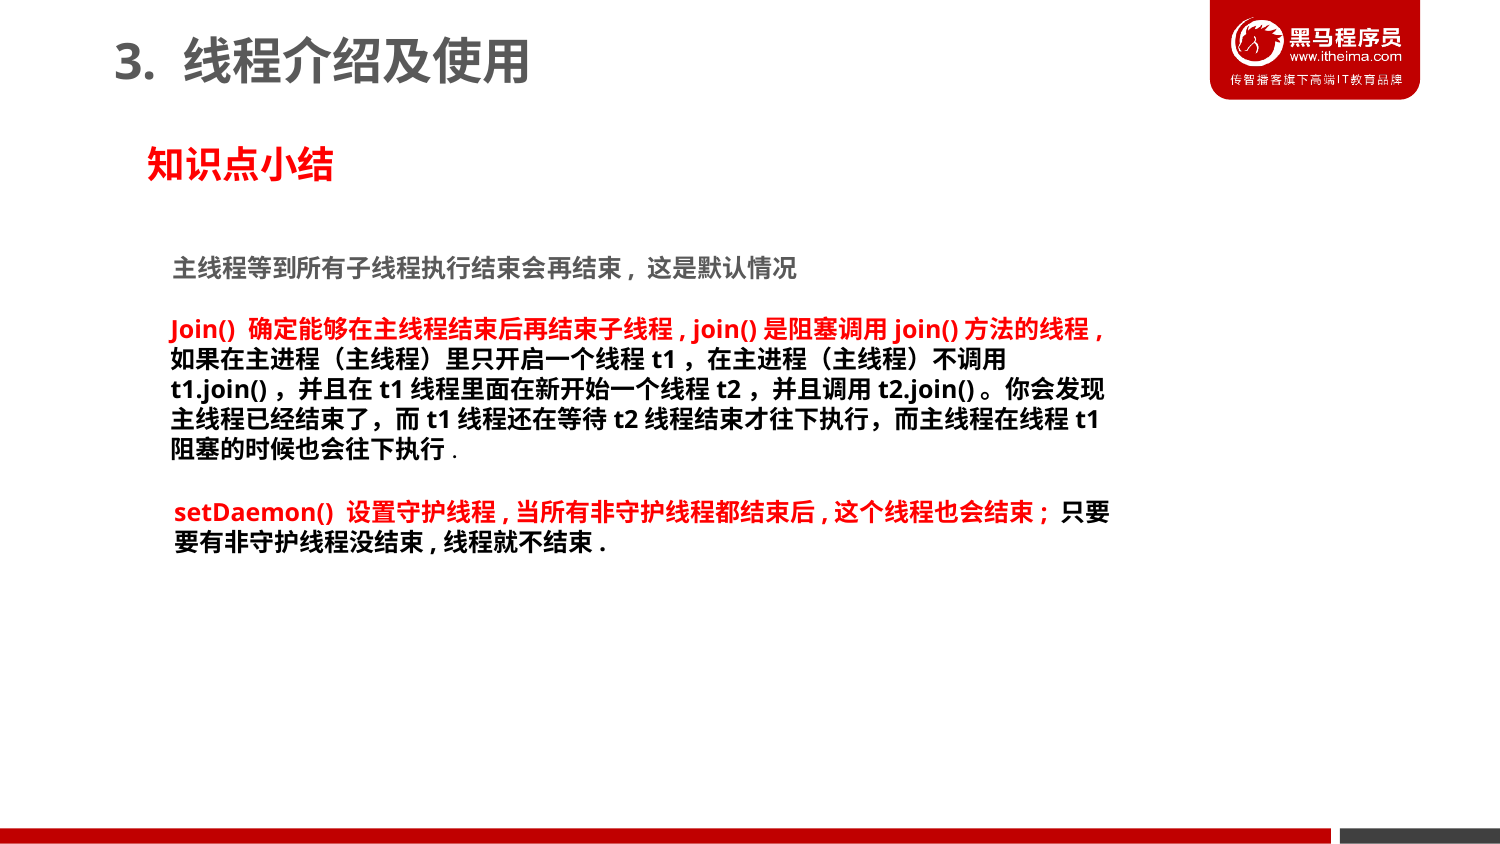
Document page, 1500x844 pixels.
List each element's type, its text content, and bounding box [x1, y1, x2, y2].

text_box 3. 线程介绍及使用 [103, 0, 987, 130]
picture [1212, 8, 1421, 94]
text_box setDaemon() 设置守护线程,当所有非守护线程都结束后,这个线程也会结束; 只要要有非守护线程没结束,线程就不结束. [159, 489, 1140, 565]
text_box Join() 确定能够在主线程结束后再结束子线程, join()是阻塞调用join()方法的线程,如果在主进程（主线程）里只开启一个线程t1，在主进程（主线程）不调用t1.join()，并且在t1线程里面在新开始一个线程t2，并且调用t2.join()。你会发现主线程已经结束了，而t1线程还在等待t2线程结束才往下执行，而主线程在线程t1阻塞的时候也会往下执行. [155, 306, 1137, 471]
text_box 主线程等到所有子线程执行结束会再结束, 这是默认情况 [157, 244, 813, 290]
text_box 知识点小结 [132, 134, 710, 194]
